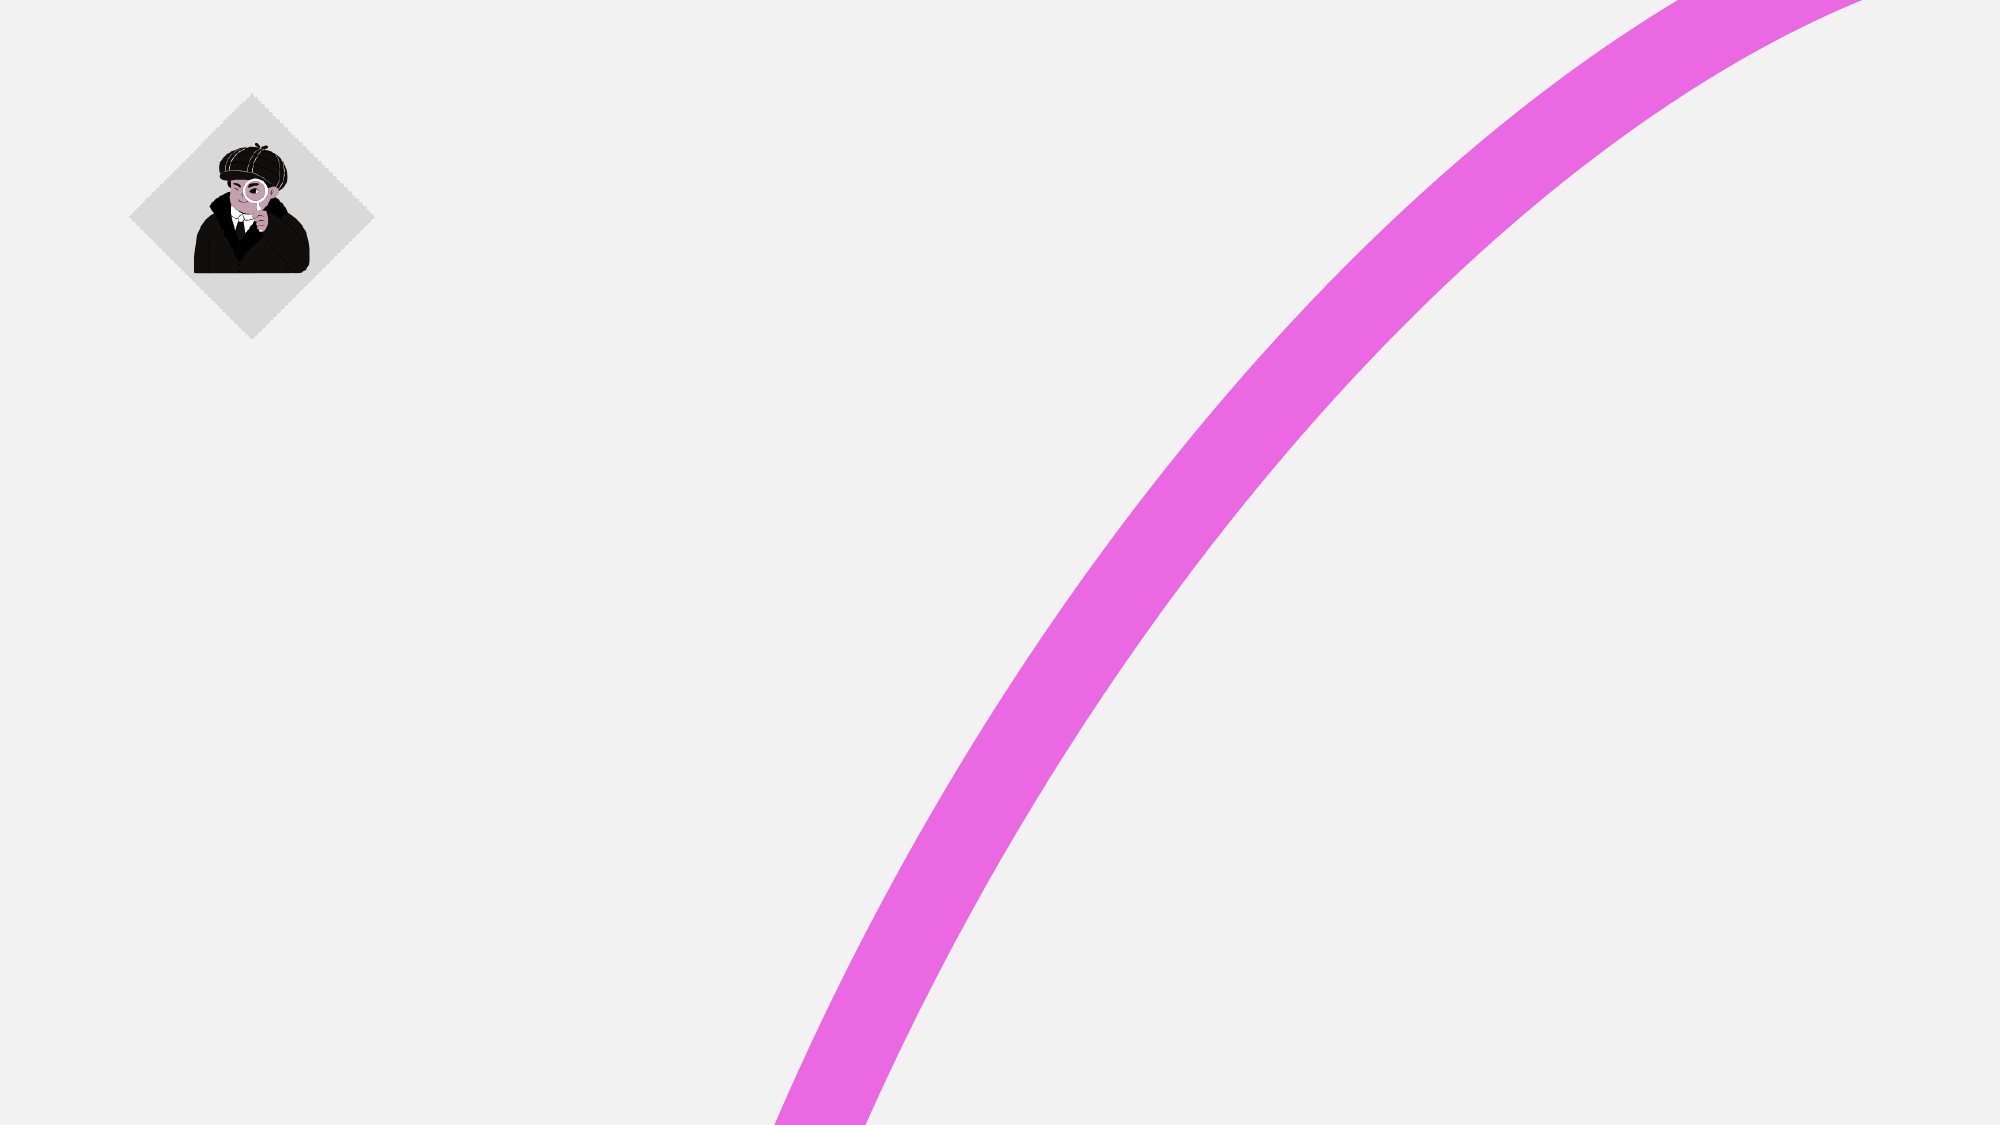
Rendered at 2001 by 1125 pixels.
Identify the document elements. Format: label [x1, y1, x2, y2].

picture [54, 41, 449, 436]
text_box [819, 0, 1859, 1125]
